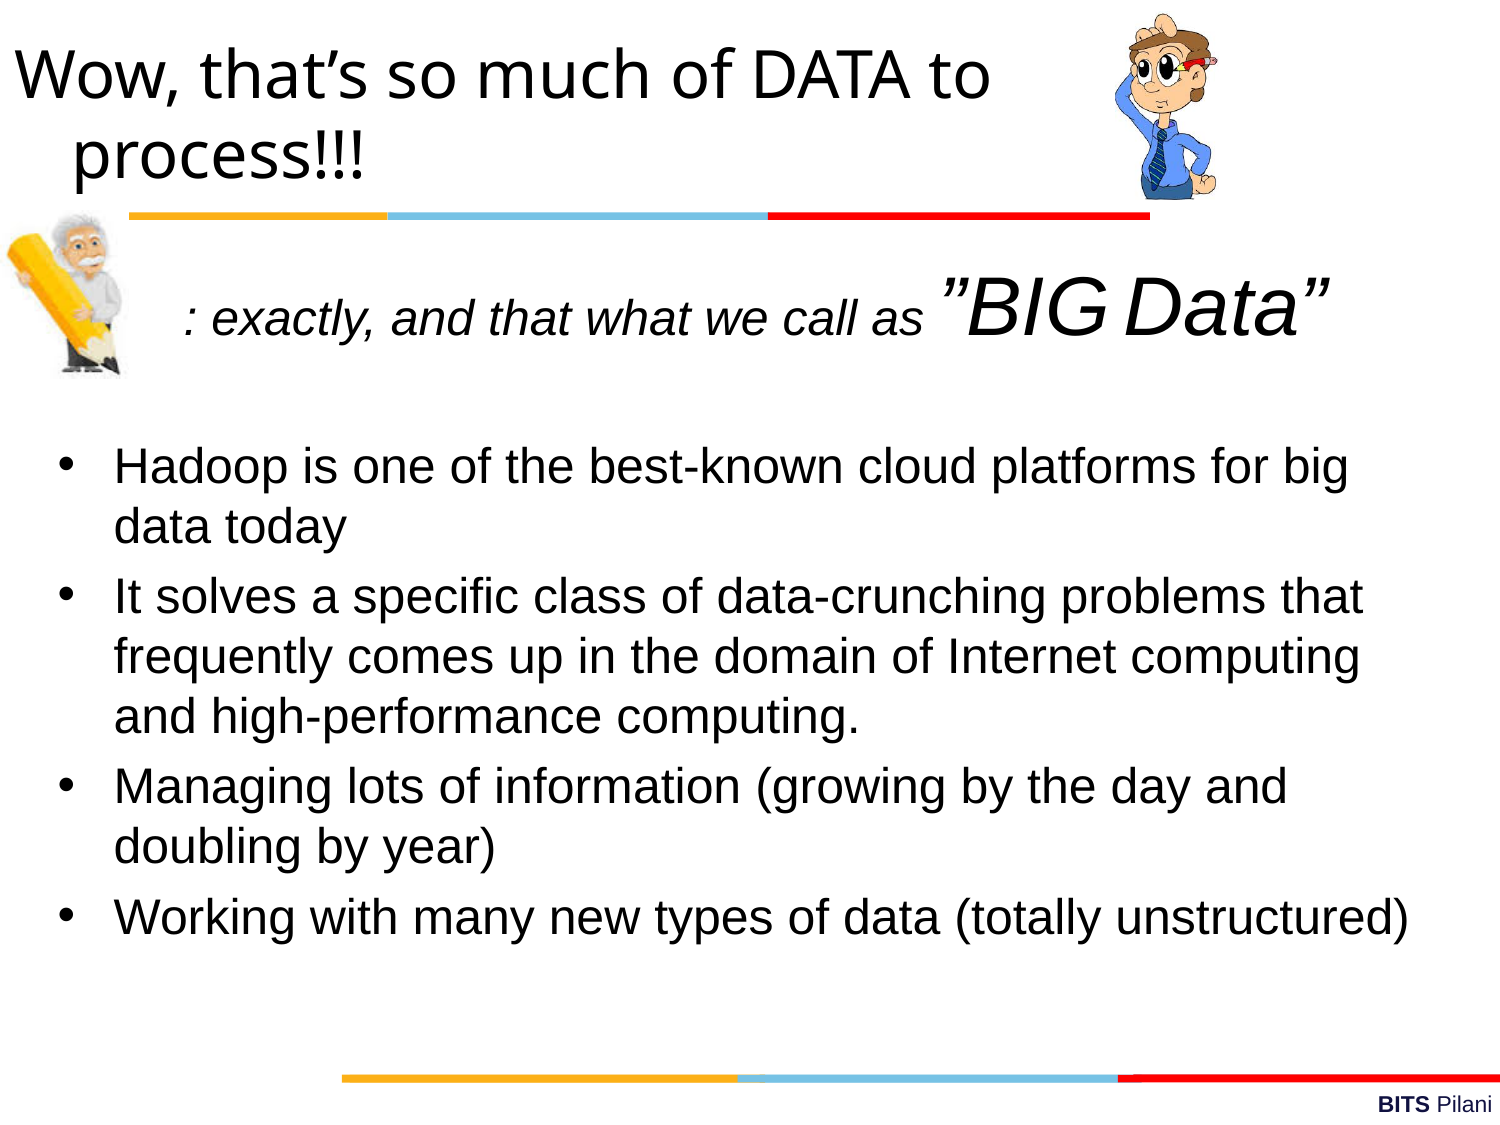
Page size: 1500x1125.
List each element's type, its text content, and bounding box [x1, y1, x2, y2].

picture [0, 210, 130, 379]
text_box Wow, that’s so much of DATA to process!!! [0, 24, 1125, 213]
picture [1114, 11, 1219, 200]
list : exactly, and that what we call as ”BIG Data” Hadoop is one of the best-known cloud platforms for big data today It solves a specific class of data-crunching problems that frequently comes up in the domain of Internet computing and high-performance computing. Managing lots of information (growing by the day and doubling by year) Working with many new types of data (totally unstructured) [49, 244, 1454, 1067]
